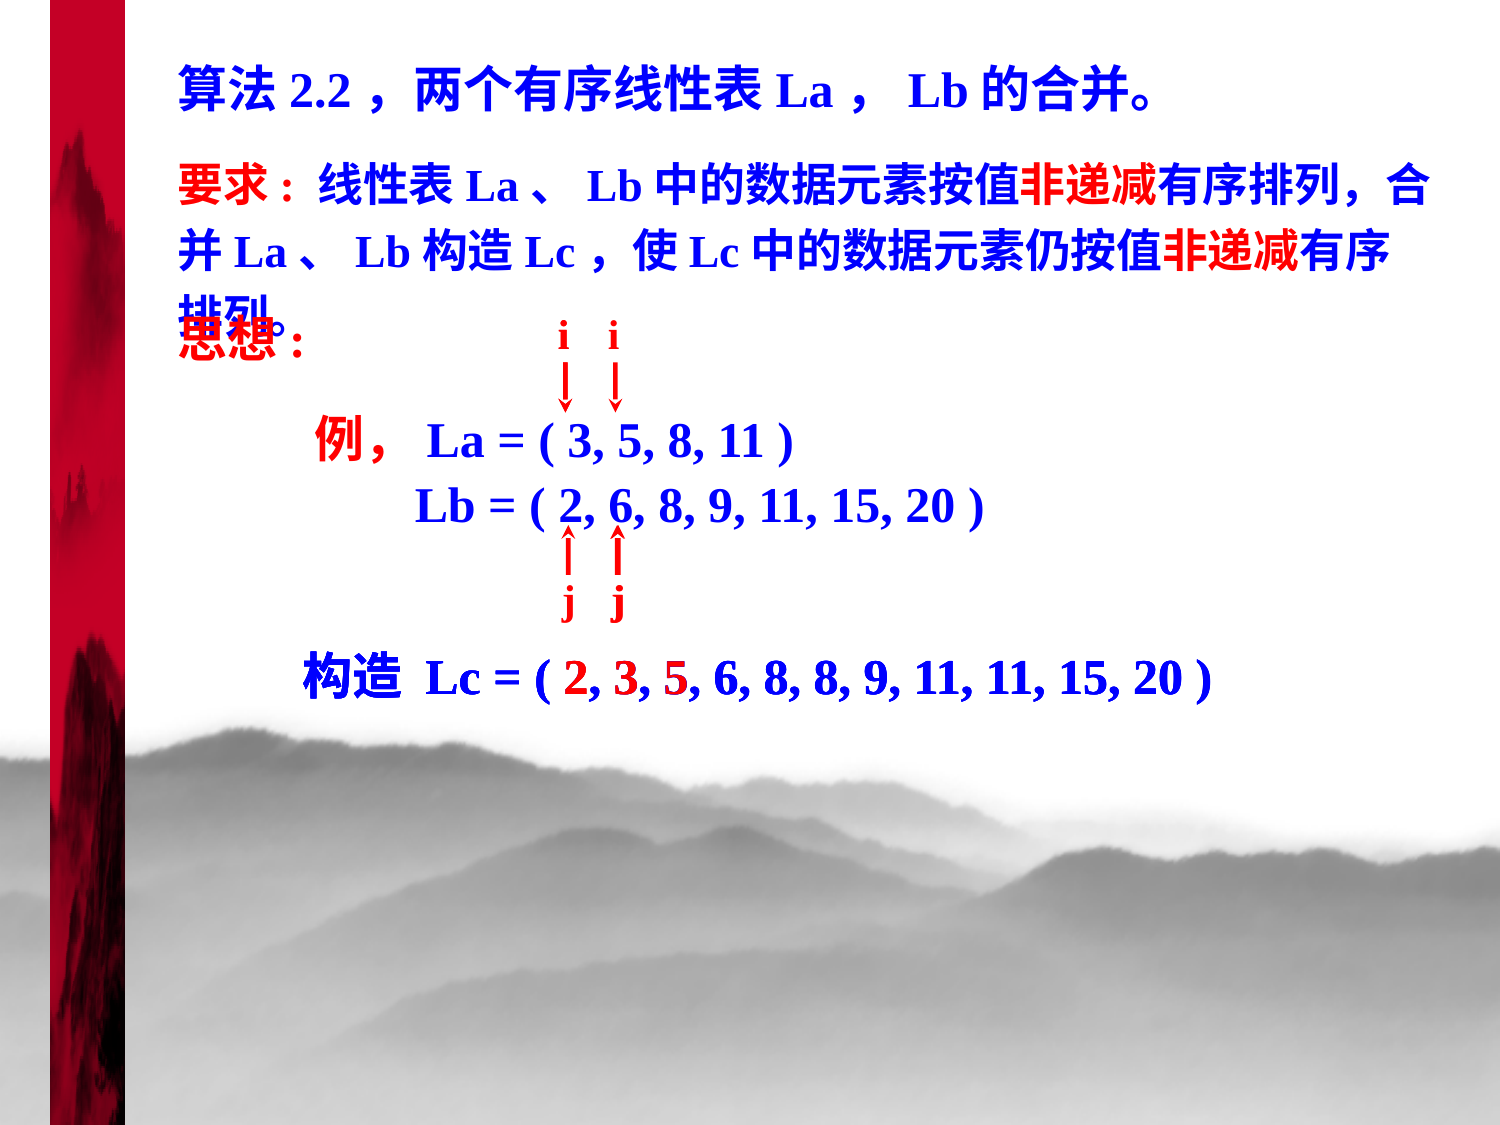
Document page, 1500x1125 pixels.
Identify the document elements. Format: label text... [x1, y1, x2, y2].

text_box 要求: 线性表La、Lb中的数据元素按值非递减有序排列，合并La、Lb构造Lc，使Lc中的数据元素仍按值非递减有序排列。 [162, 137, 1450, 351]
picture [0, 0, 1500, 1125]
text_box 算法2.2，两个有序线性表La，Lb的合并。 [162, 49, 1263, 125]
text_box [287, 299, 1413, 713]
text_box 思想: [162, 299, 284, 375]
